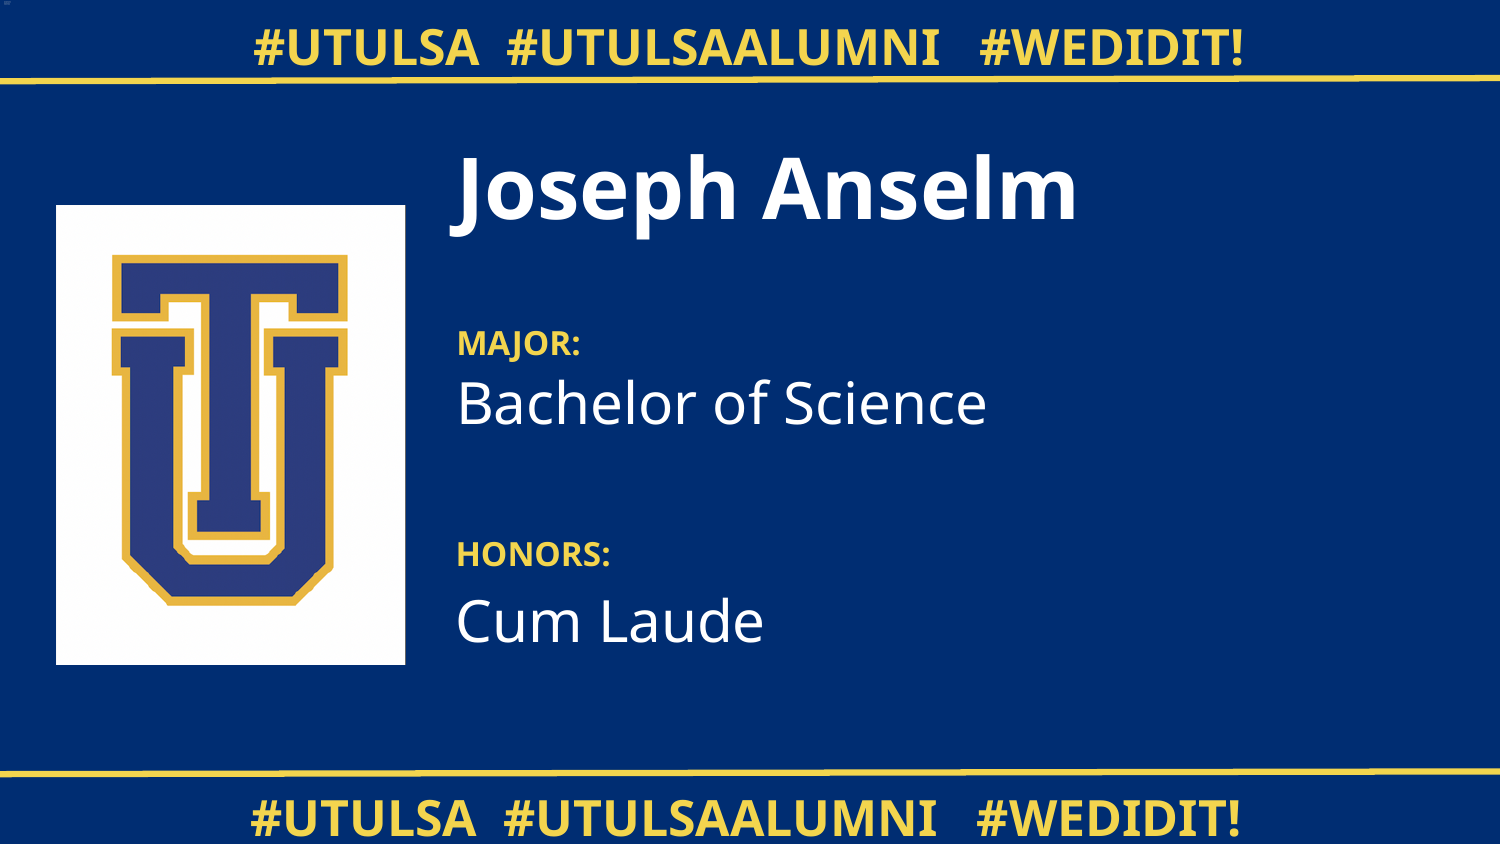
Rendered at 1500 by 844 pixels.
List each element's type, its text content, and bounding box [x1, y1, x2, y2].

title Joseph Anselm [441, 146, 1370, 237]
list Cum Laude [440, 585, 1370, 724]
subtitle Bachelor of Science [441, 366, 1370, 503]
picture [56, 205, 406, 665]
